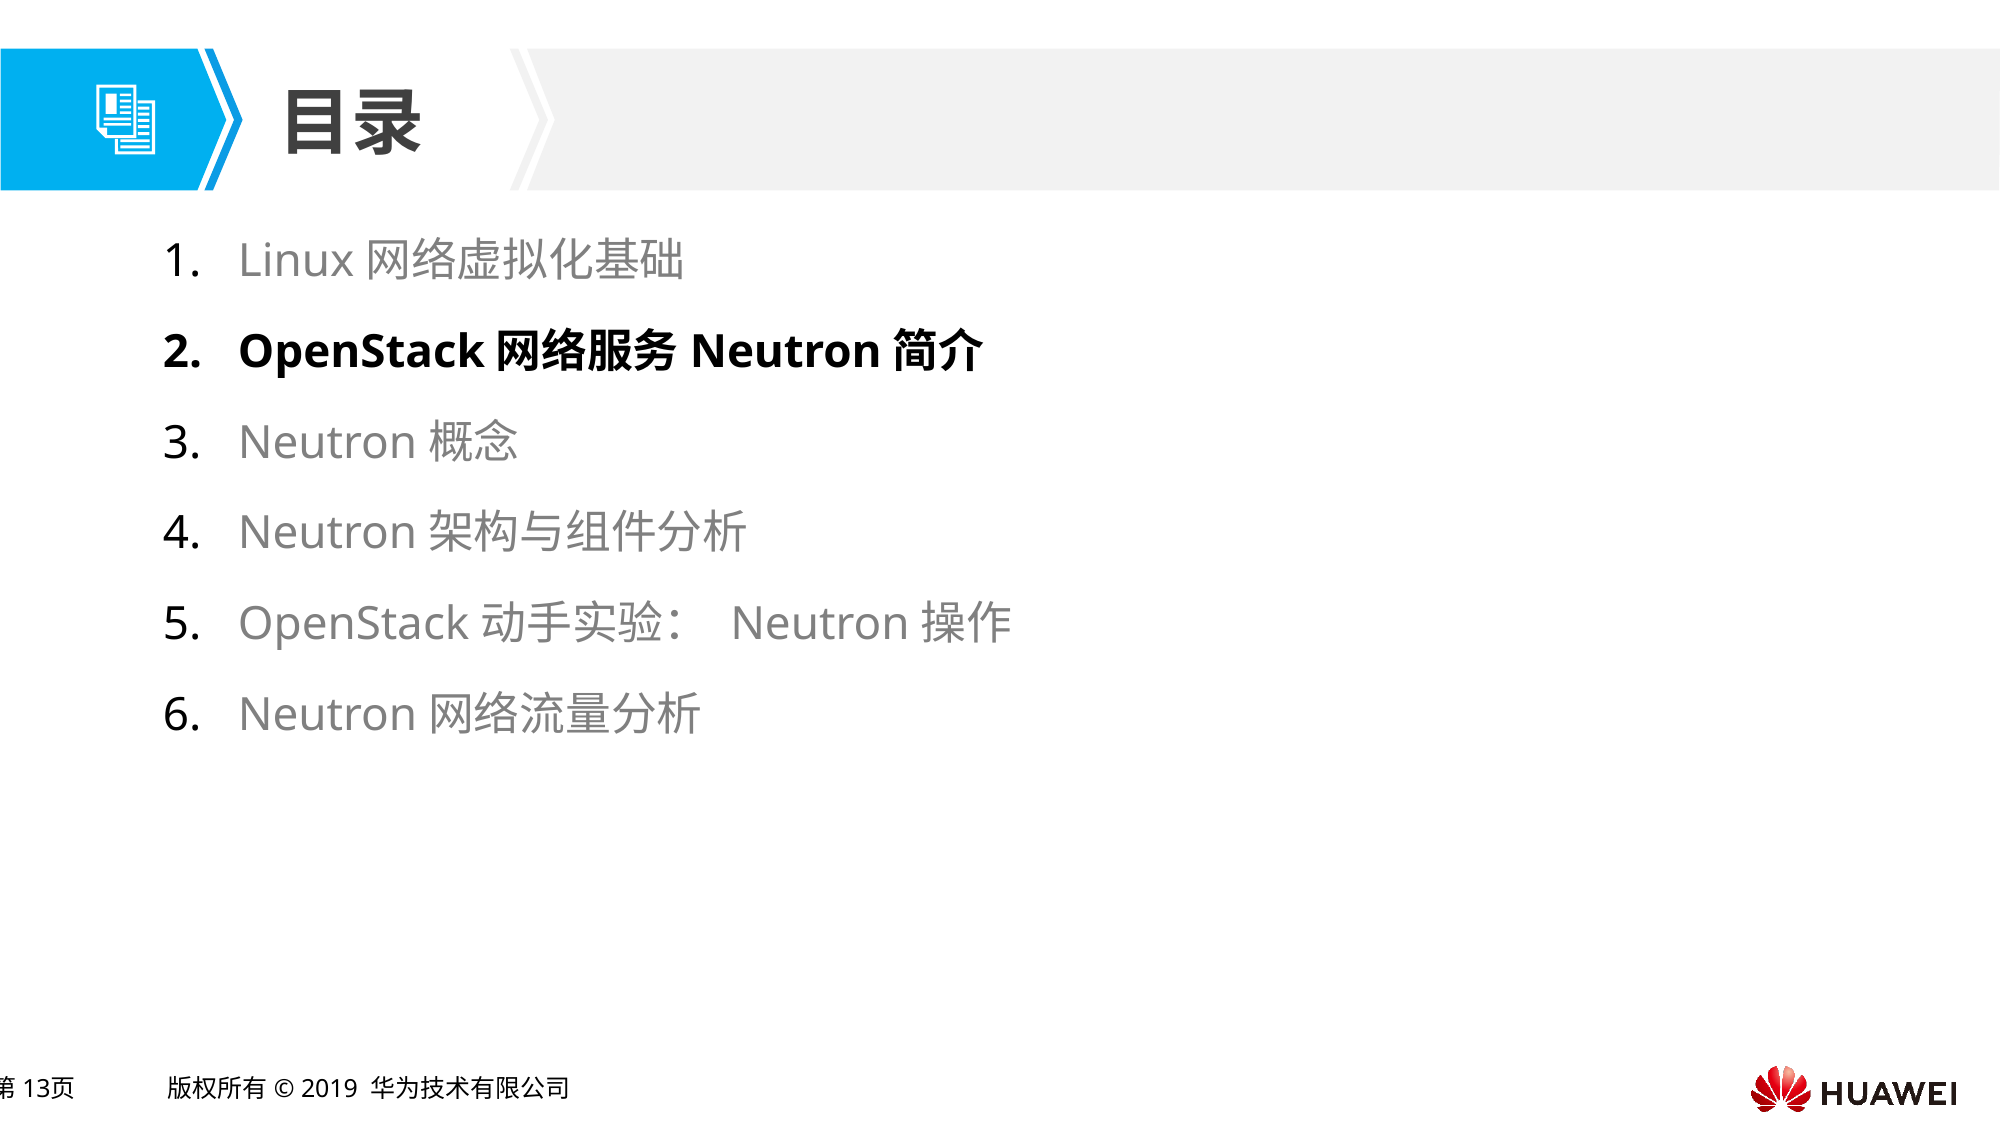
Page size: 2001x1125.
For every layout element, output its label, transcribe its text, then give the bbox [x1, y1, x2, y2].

list Linux网络虚拟化基础 OpenStack网络服务Neutron简介 Neutron概念 Neutron架构与组件分析 OpenStack动手实验： Neutron操作 Neutron网络流量分析 [149, 202, 1882, 971]
picture [1751, 1066, 1956, 1112]
